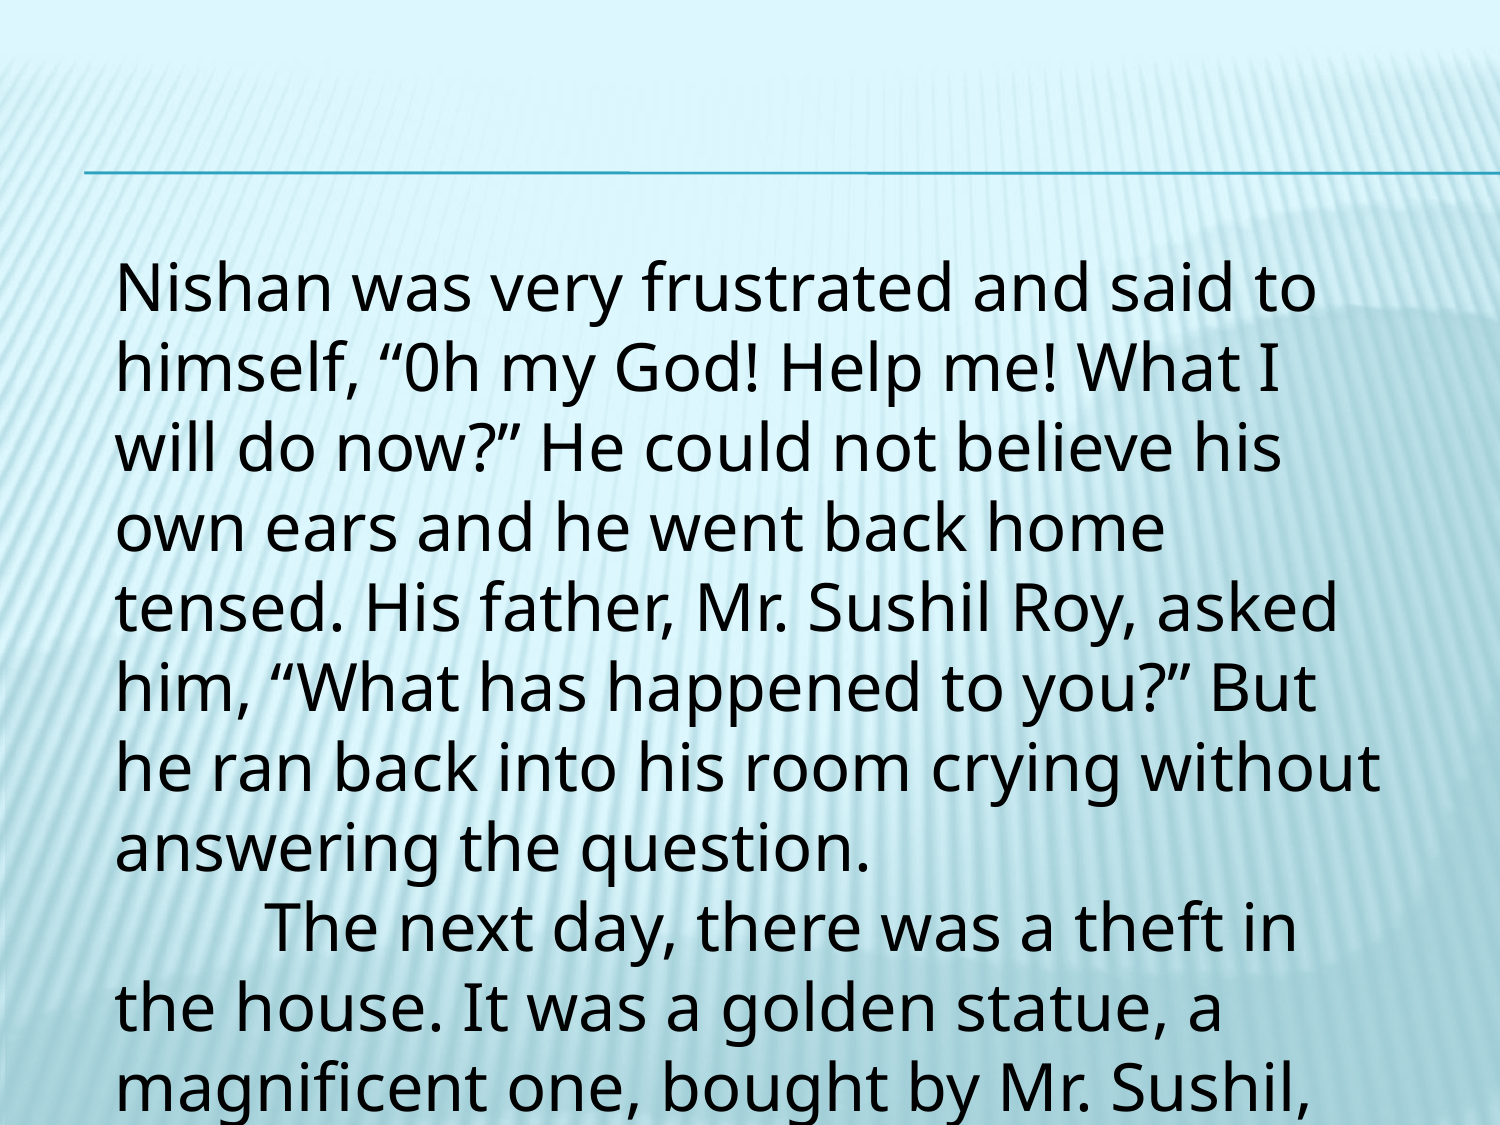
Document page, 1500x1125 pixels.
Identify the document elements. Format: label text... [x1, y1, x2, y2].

text_box Nishan was very frustrated and said to himself, “0h my God! Help me! What I will do now?” He could not believe his own ears and he went back home tensed. His father, Mr. Sushil Roy, asked him, “What has happened to you?” But he ran back into his room crying without answering the question. The next day, there was a theft in the house. It was a golden statue, a magnificent one, bought by Mr. Sushil, [99, 237, 1413, 1125]
